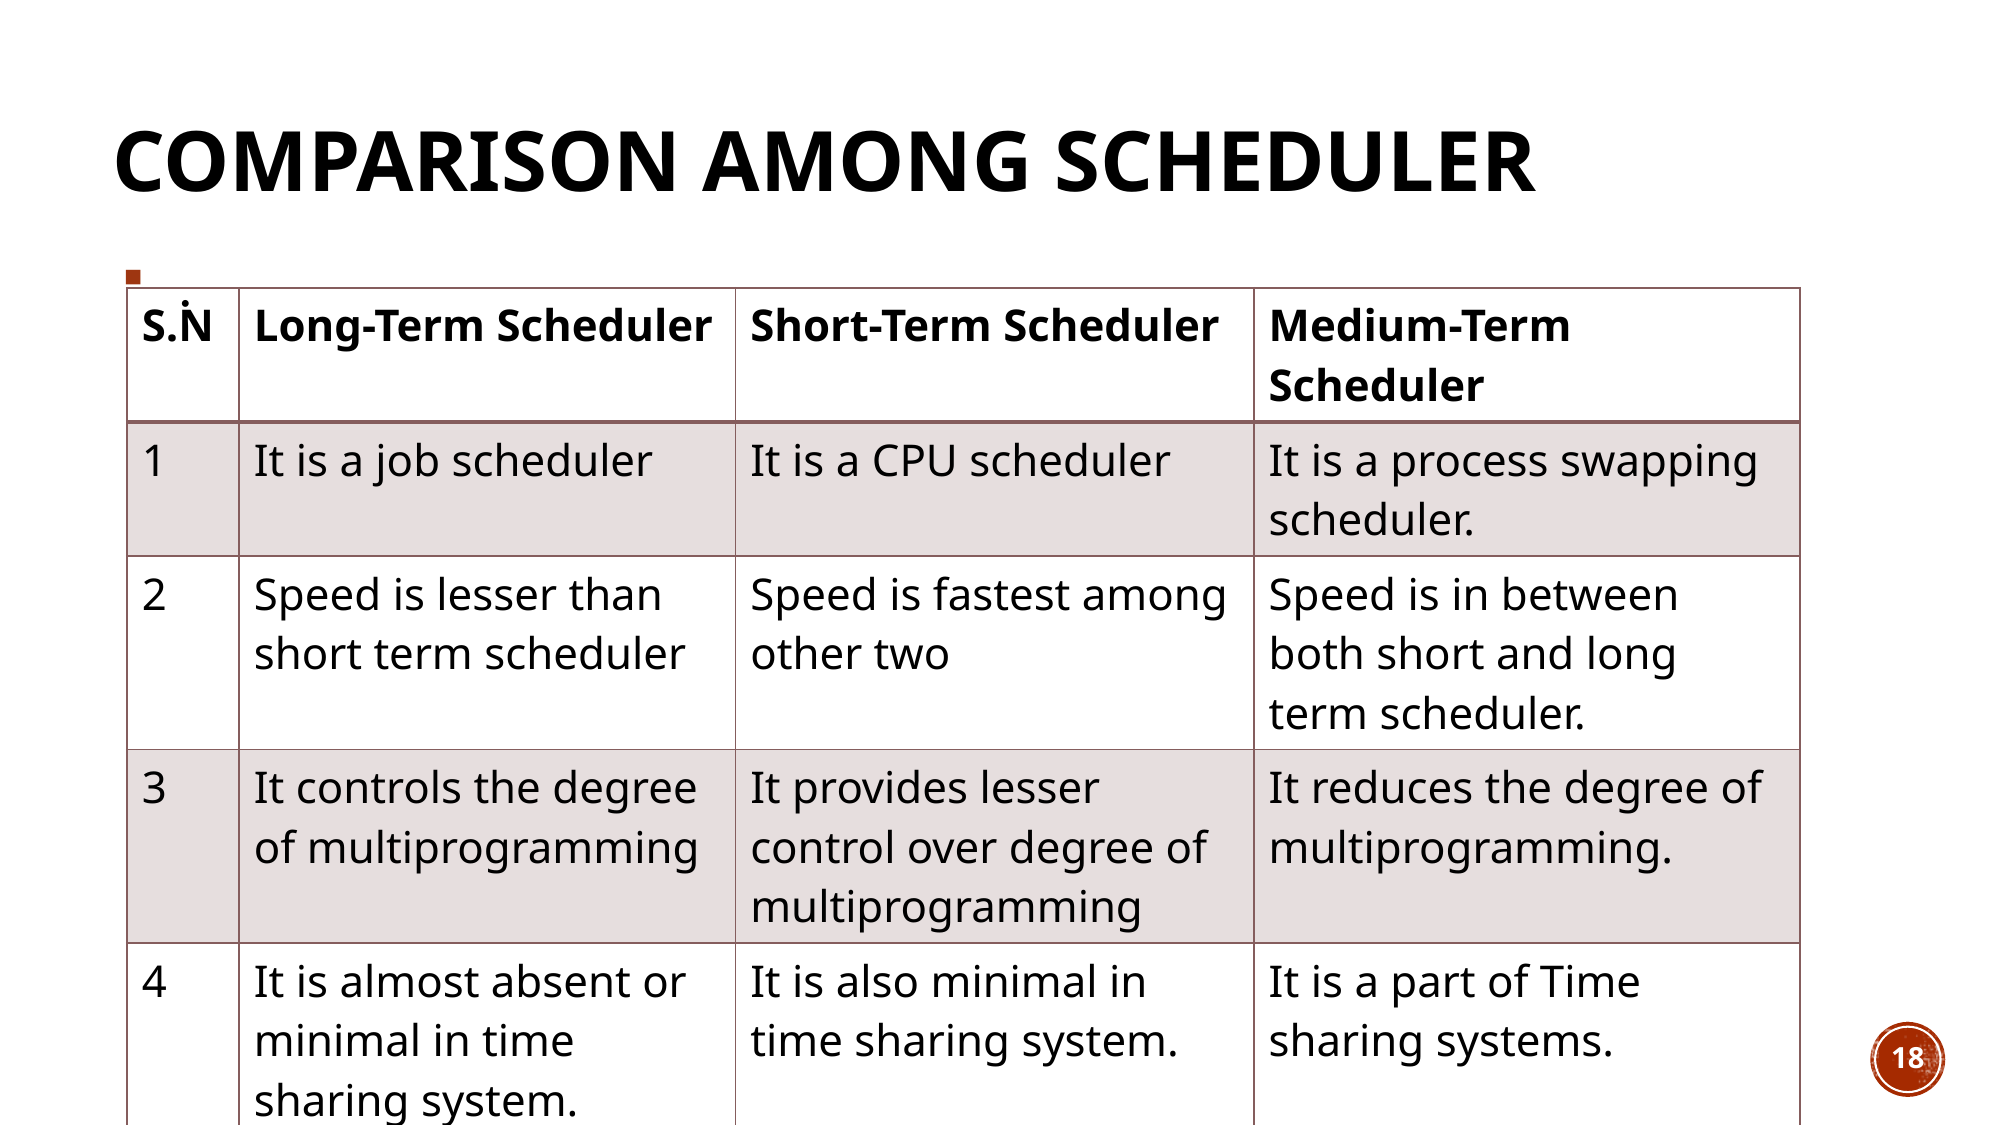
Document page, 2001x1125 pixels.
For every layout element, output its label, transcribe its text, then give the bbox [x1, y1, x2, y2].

table_header Long-Term Scheduler [240, 289, 735, 420]
table_header Medium-Term Scheduler [1255, 289, 1799, 420]
table_cell 3 [128, 750, 238, 942]
slide_number 18 [1855, 1028, 1961, 1089]
table_cell It is also minimal in time sharing system. [736, 944, 1253, 1125]
table_cell It is a process swapping scheduler. [1255, 424, 1799, 555]
table_cell It controls the degree of multiprogramming [240, 750, 735, 942]
title Comparison among Scheduler [97, 79, 1905, 248]
table_cell It is a job scheduler [240, 424, 735, 555]
table_cell Speed is lesser than short term scheduler [240, 557, 735, 749]
table_cell It reduces the degree of multiprogramming. [1255, 750, 1799, 942]
list . [97, 248, 1905, 1087]
table_cell It is a part of Time sharing systems. [1255, 944, 1799, 1125]
table_header S.N [128, 289, 238, 420]
table_cell It is almost absent or minimal in time sharing system. [240, 944, 735, 1125]
table_cell Speed is fastest among other two [736, 557, 1253, 749]
table_cell It provides lesser control over degree of multiprogramming [736, 750, 1253, 942]
table_header Short-Term Scheduler [736, 289, 1253, 420]
table_cell 1 [128, 424, 238, 555]
table_cell 2 [128, 557, 238, 749]
table_cell It is a CPU scheduler [736, 424, 1253, 555]
table_cell 4 [128, 944, 238, 1125]
table_cell Speed is in between both short and long term scheduler. [1255, 557, 1799, 749]
